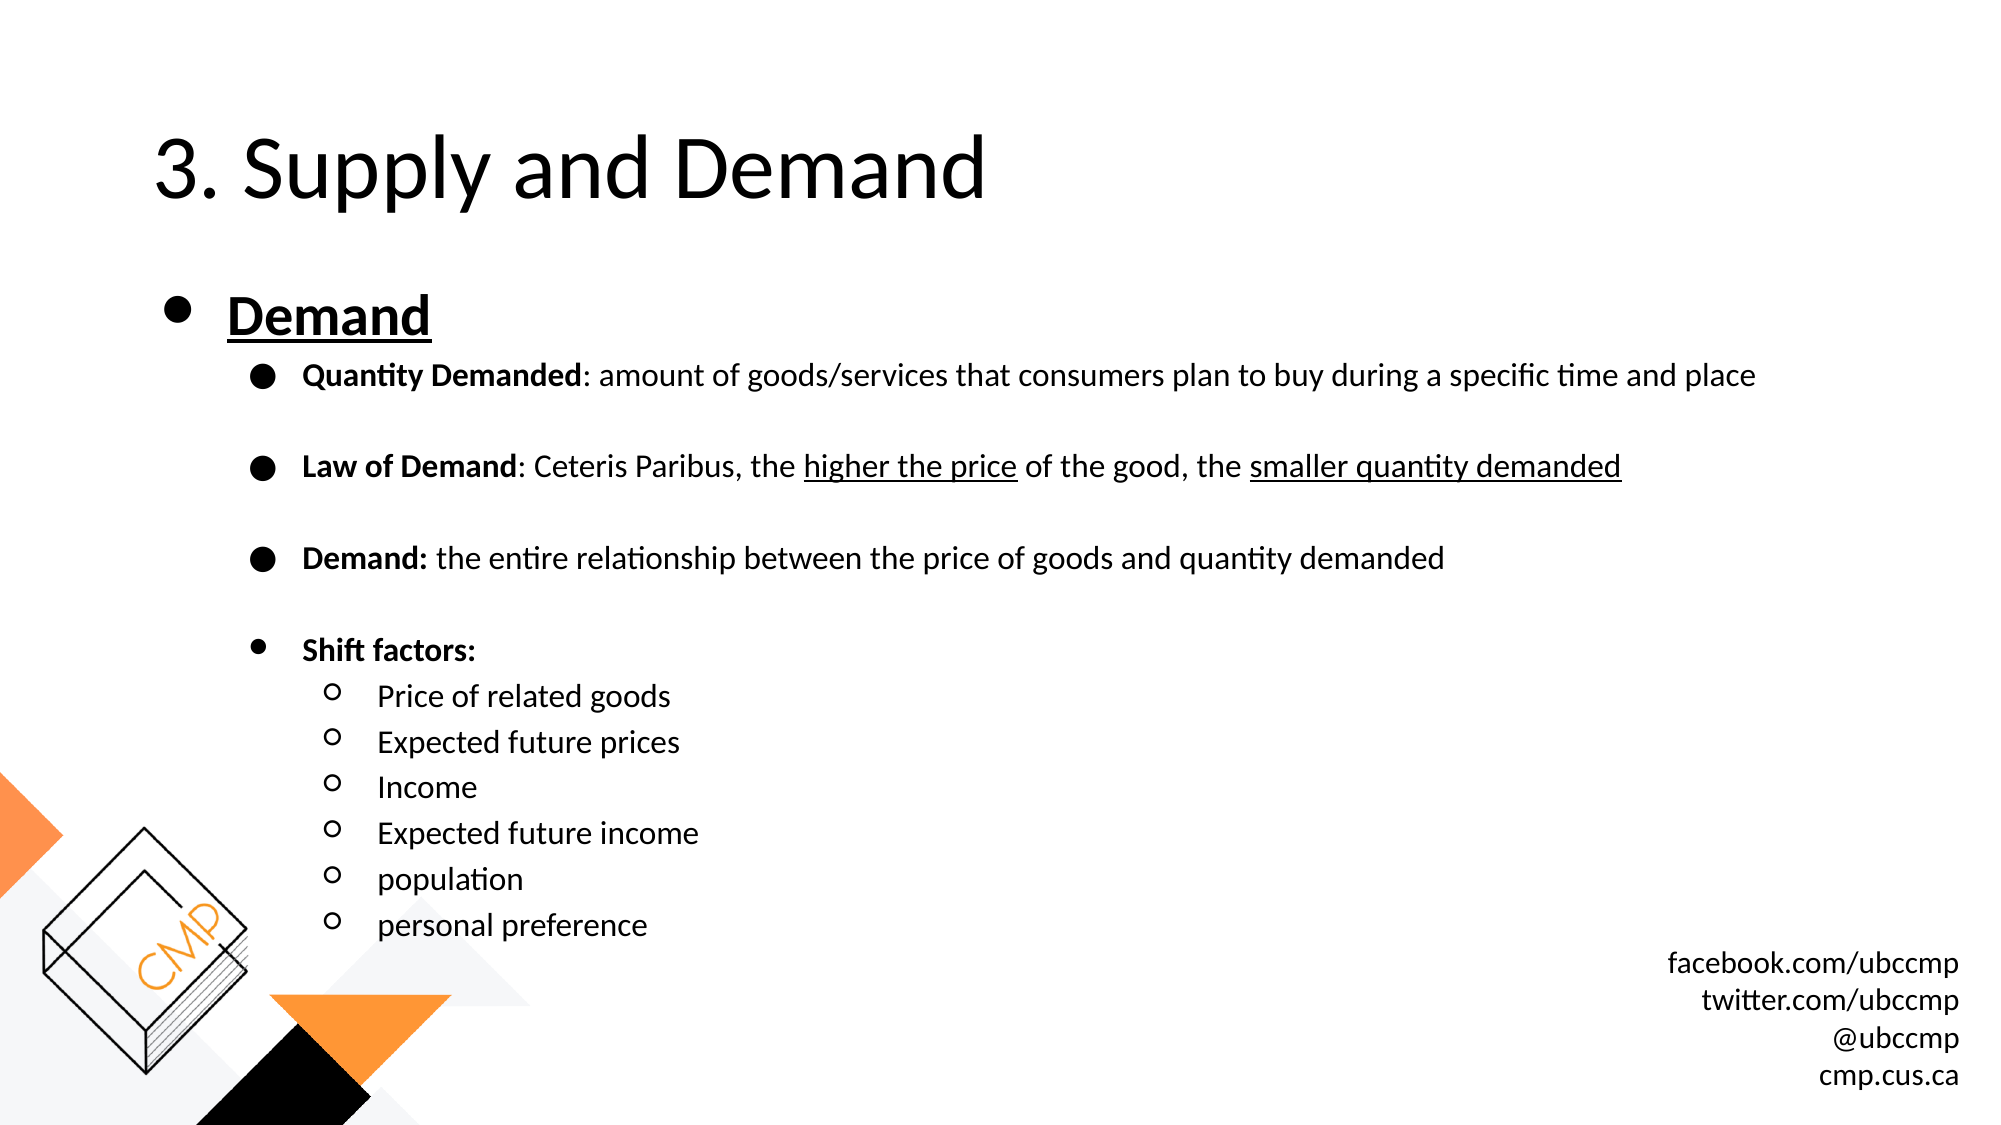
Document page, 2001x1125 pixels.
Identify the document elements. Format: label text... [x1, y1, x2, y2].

title 3. Supply and Demand [137, 59, 1863, 258]
text_box facebook.com/ubccmp twitter.com/ubccmp @ubccmp cmp.cus.ca [1562, 934, 1975, 1102]
picture [0, 761, 549, 1125]
list Demand Quantity Demanded: amount of goods/services that consumers plan to buy during a specific time and place Law of Demand: Ceteris Paribus, the higher the price of the good, the smaller quantity demanded Demand: the entire relationship between the price of goods and quantity demanded Shift factors: Price of related goods Expected future prices Income Expected future income population personal preference [137, 258, 1863, 973]
